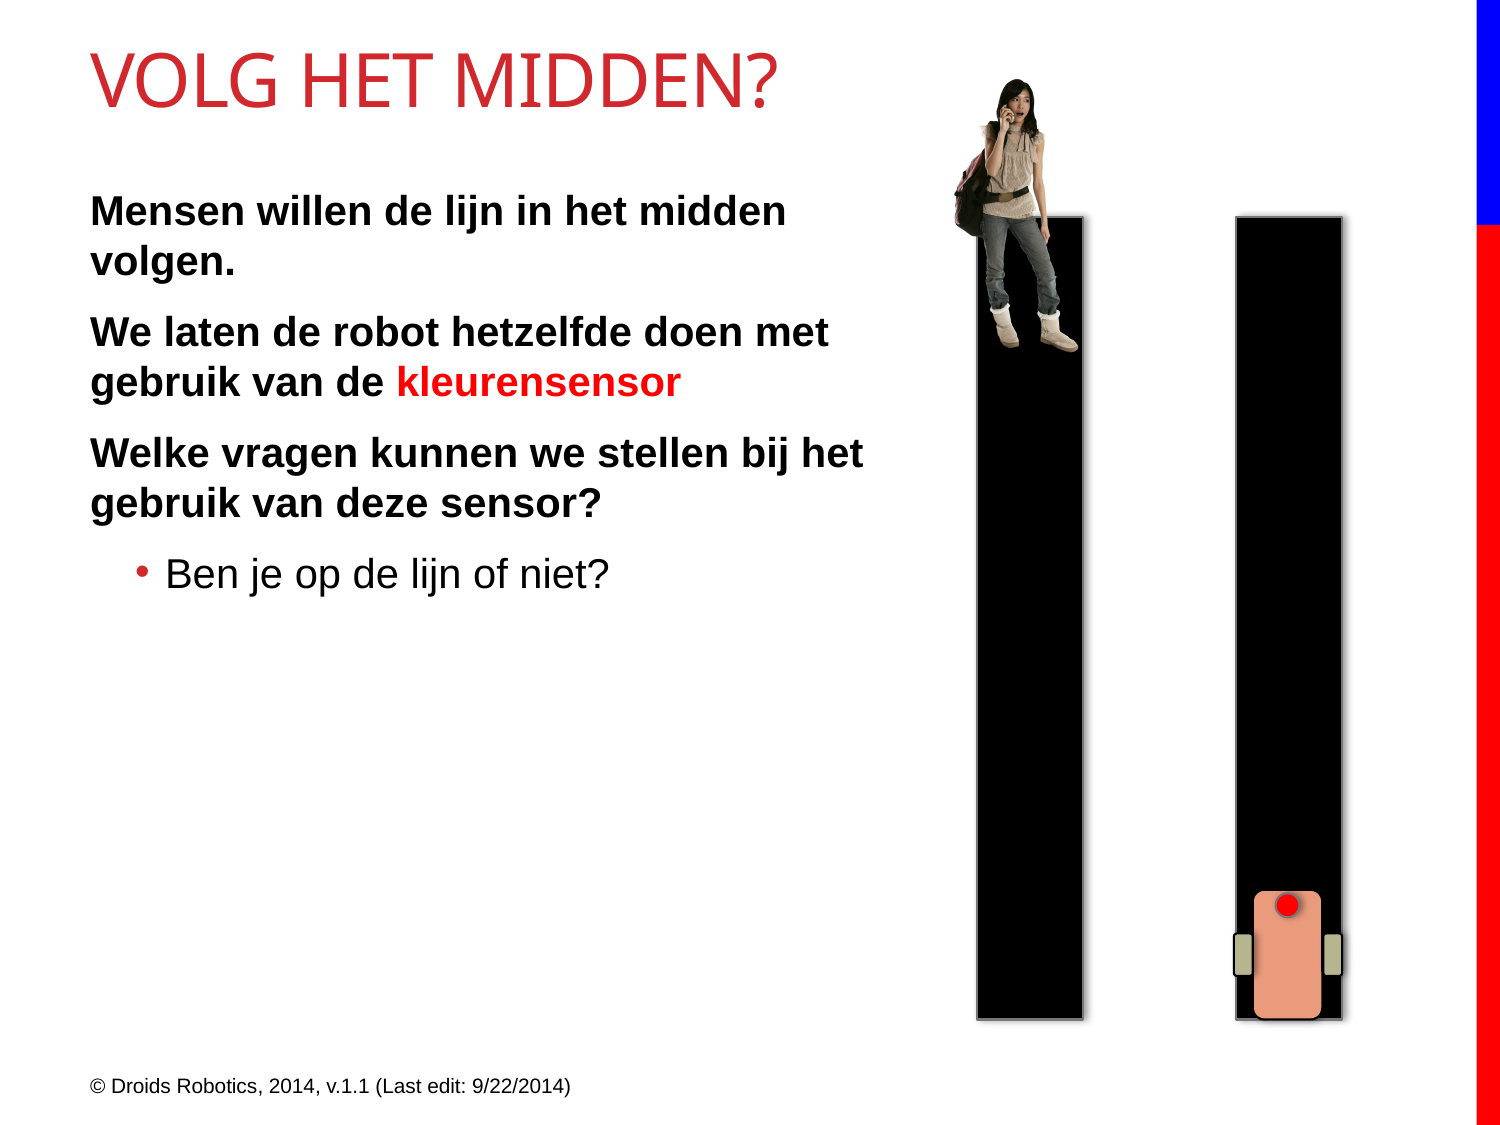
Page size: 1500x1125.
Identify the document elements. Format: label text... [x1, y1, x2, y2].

text_box [1235, 216, 1343, 886]
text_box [1233, 889, 1343, 1020]
picture [948, 74, 1084, 358]
title Volg het midden? [75, 25, 1428, 250]
list Mensen willen de lijn in het midden volgen. We laten de robot hetzelfde doen met gebruik van de kleurensensor Welke vragen kunnen we stellen bij het gebruik van deze sensor? Ben je op de lijn of niet? [75, 175, 929, 1020]
footer © Droids Robotics, 2014, v.1.1 (Last edit: 9/22/2014) [75, 1065, 638, 1112]
text_box [976, 362, 1084, 1021]
